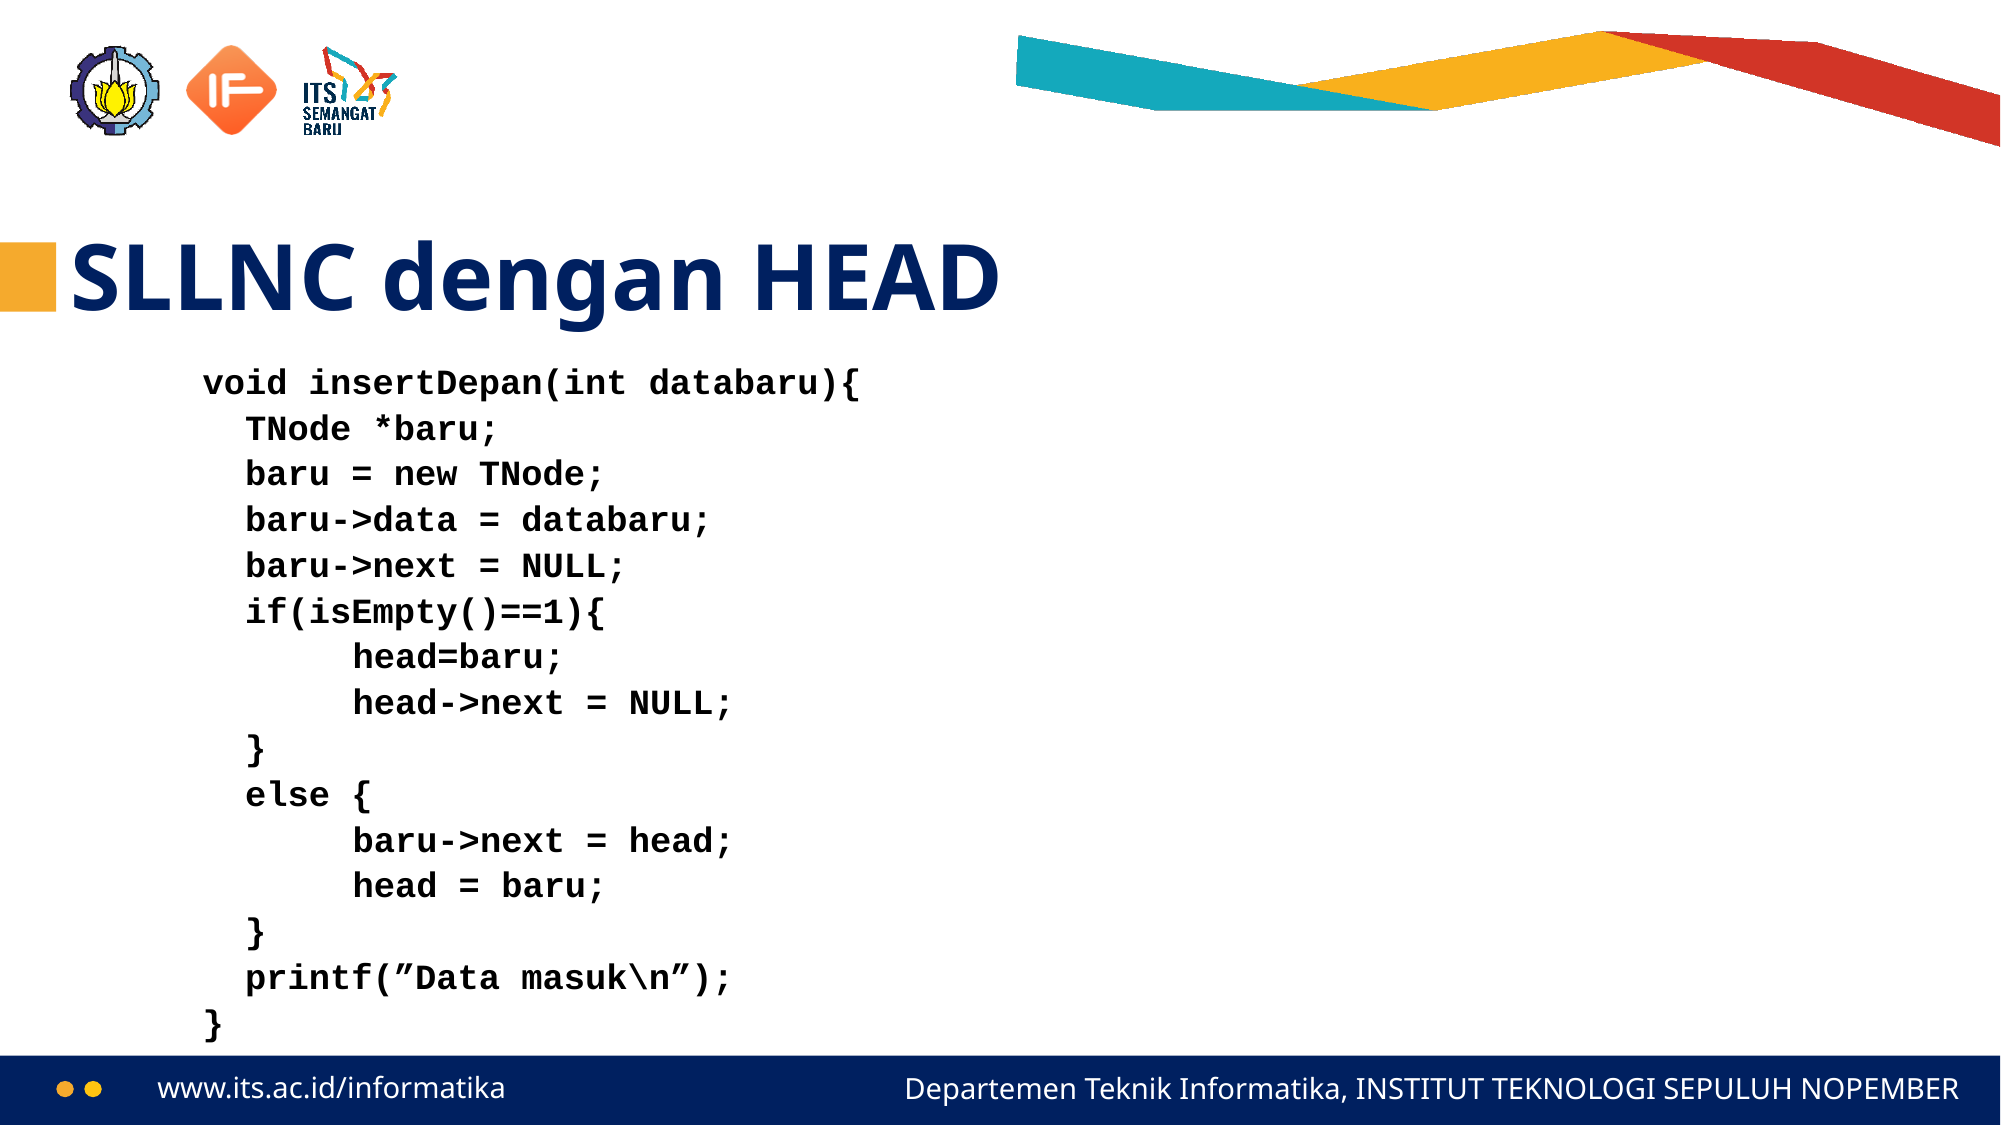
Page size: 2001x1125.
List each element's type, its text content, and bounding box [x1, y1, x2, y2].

picture [69, 45, 160, 136]
picture [186, 45, 277, 135]
text_box void insertDepan(int databaru){ TNode *baru; baru = new TNode; baru->data = databaru; baru->next = NULL; if(isEmpty()==1){ head=baru; head->next = NULL; } else { baru->next = head; head = baru; } printf(”Data masuk\n”); } [131, 356, 1027, 1071]
picture [302, 45, 398, 135]
title SLLNC dengan HEAD [55, 207, 1956, 338]
picture [968, 0, 2001, 296]
